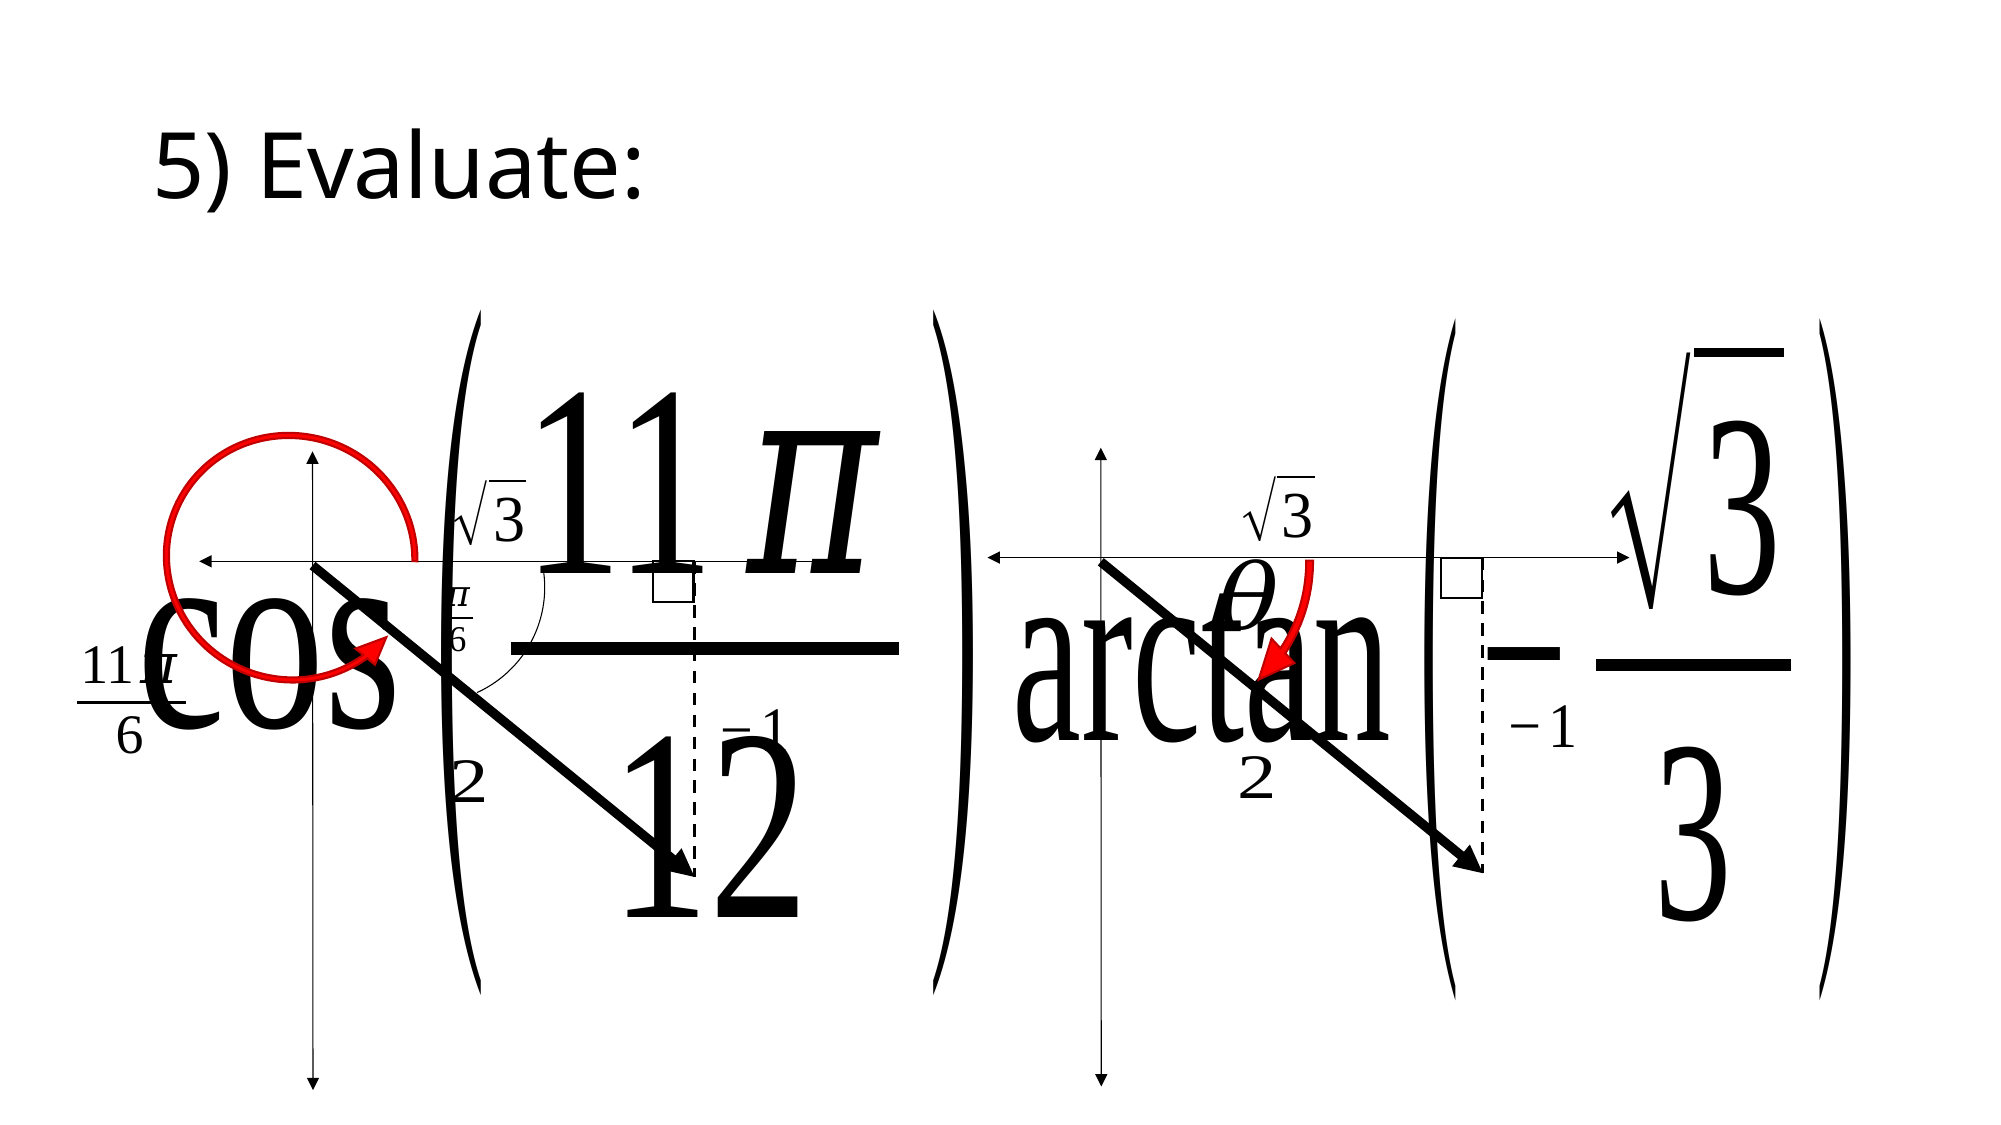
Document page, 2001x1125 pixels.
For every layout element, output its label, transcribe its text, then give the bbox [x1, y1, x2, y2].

text_box [162, 431, 419, 684]
title 5) Evaluate: [137, 59, 1863, 278]
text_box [1100, 561, 1482, 874]
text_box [312, 565, 694, 877]
